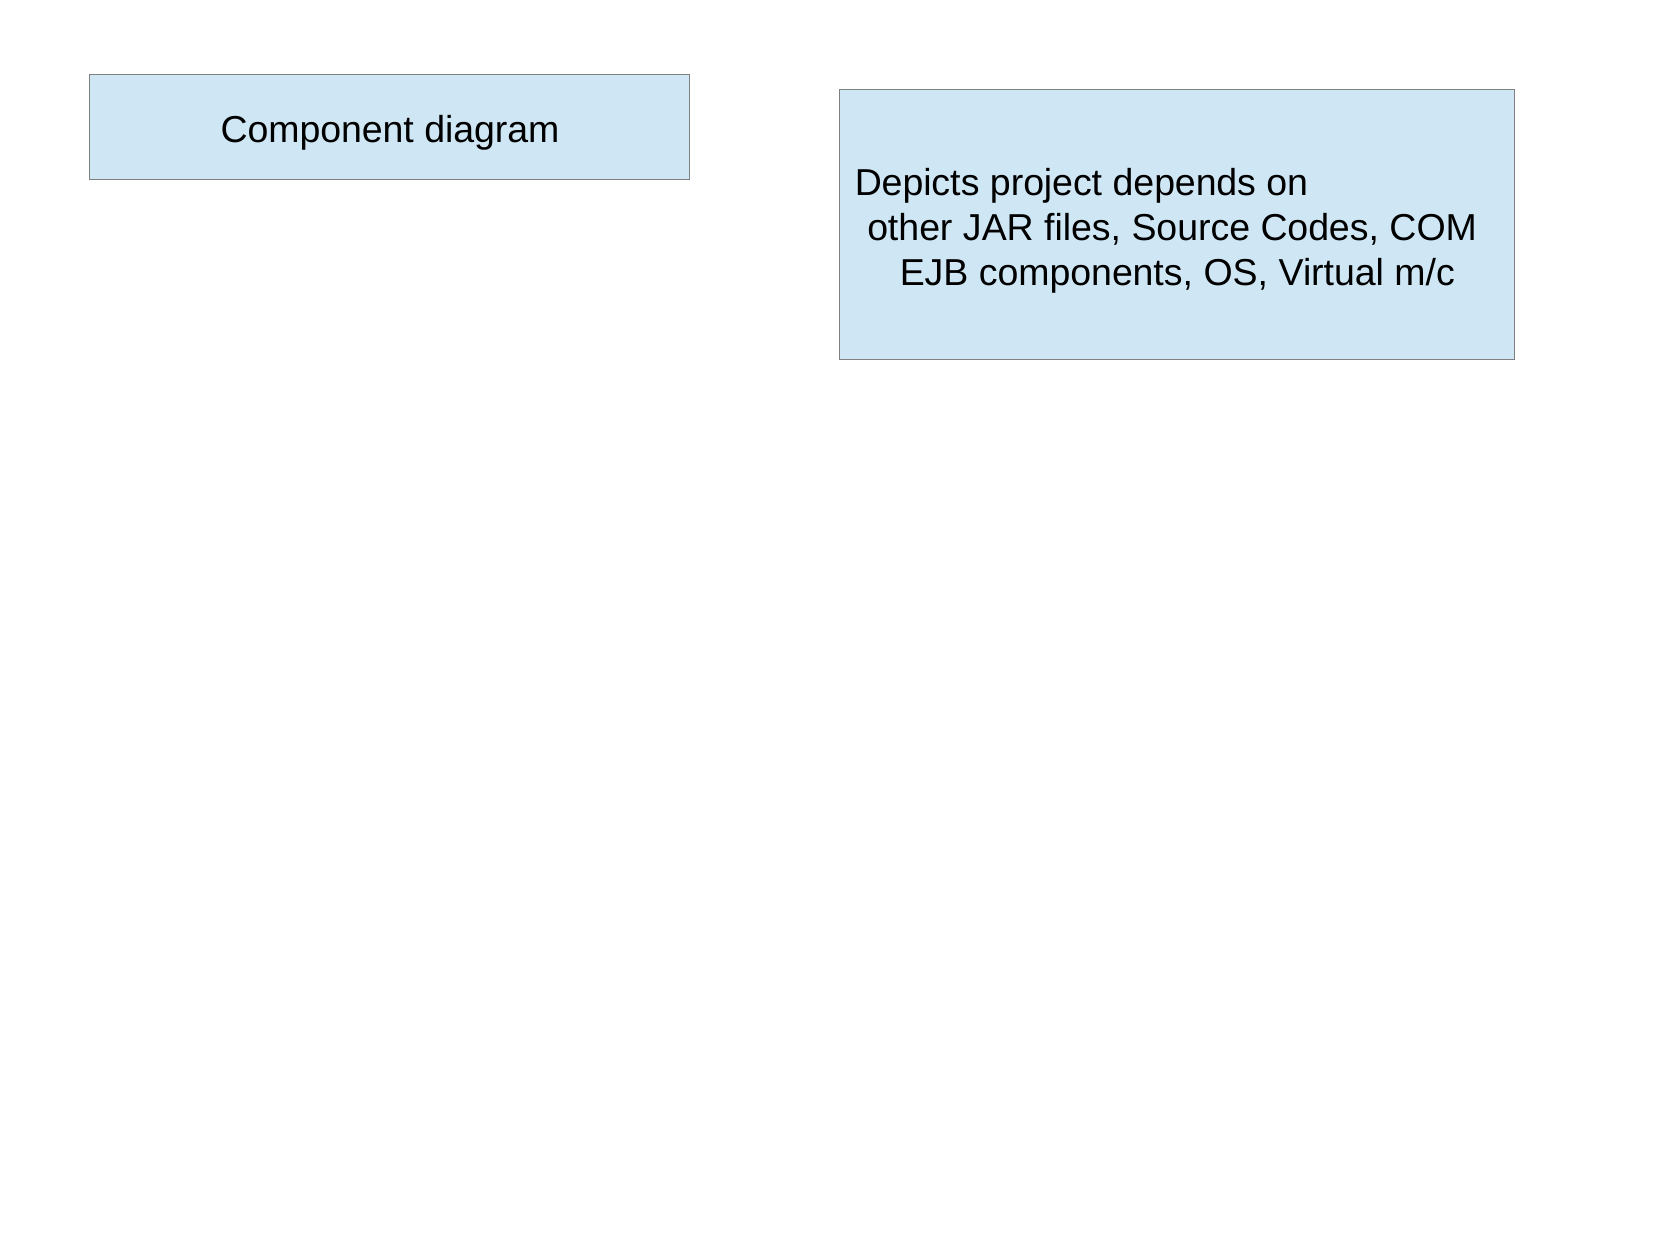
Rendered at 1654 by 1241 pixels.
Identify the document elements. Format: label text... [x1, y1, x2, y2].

text_box Depicts project depends on other JAR files, Source Codes, COM EJB components, OS, Virtual m/c [839, 89, 1515, 360]
text_box Component diagram [89, 74, 690, 180]
